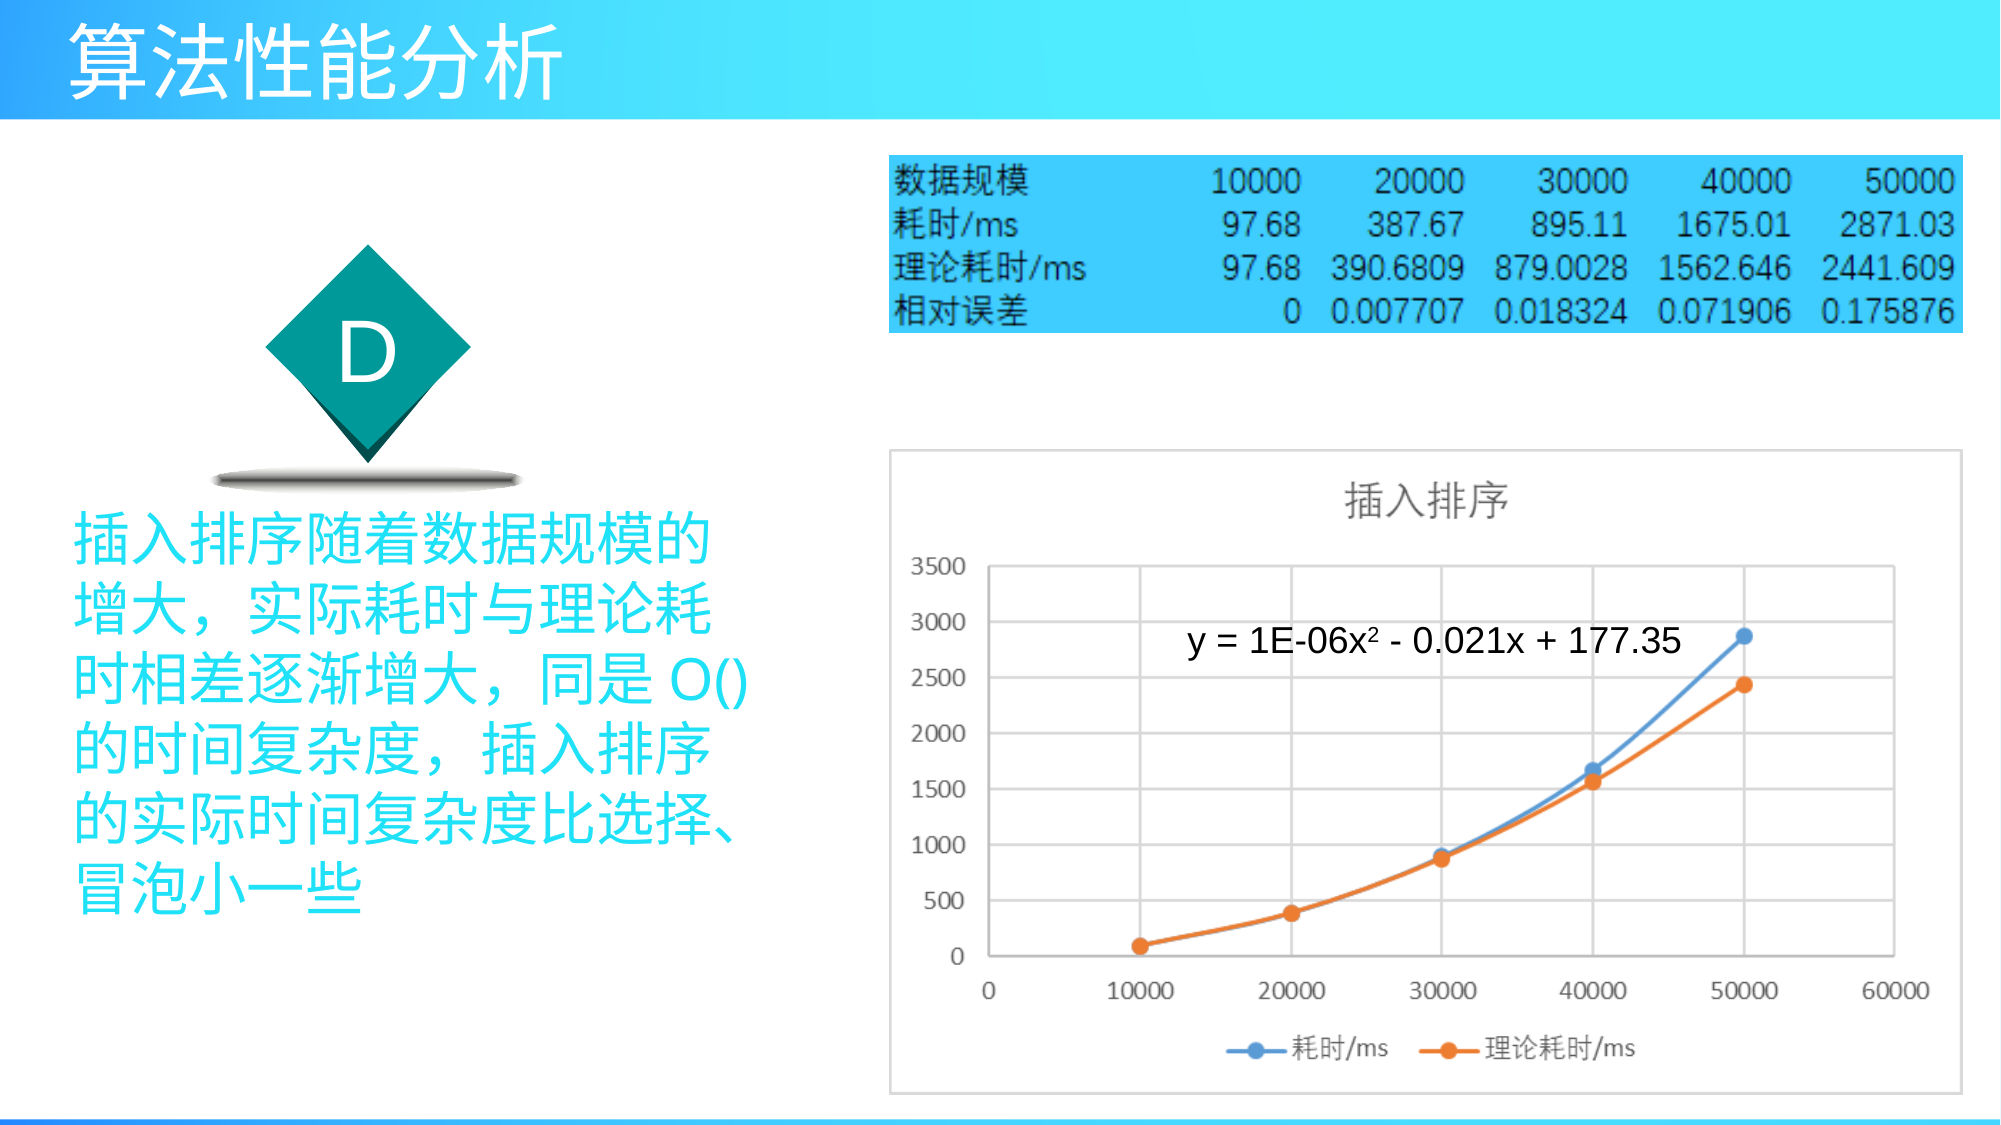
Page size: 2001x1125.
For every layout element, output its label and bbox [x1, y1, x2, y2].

text_box [265, 244, 471, 464]
picture [889, 155, 1963, 333]
picture [889, 449, 1963, 1095]
picture [0, 1120, 2001, 1125]
text_box [207, 464, 526, 495]
picture [0, 0, 2001, 119]
